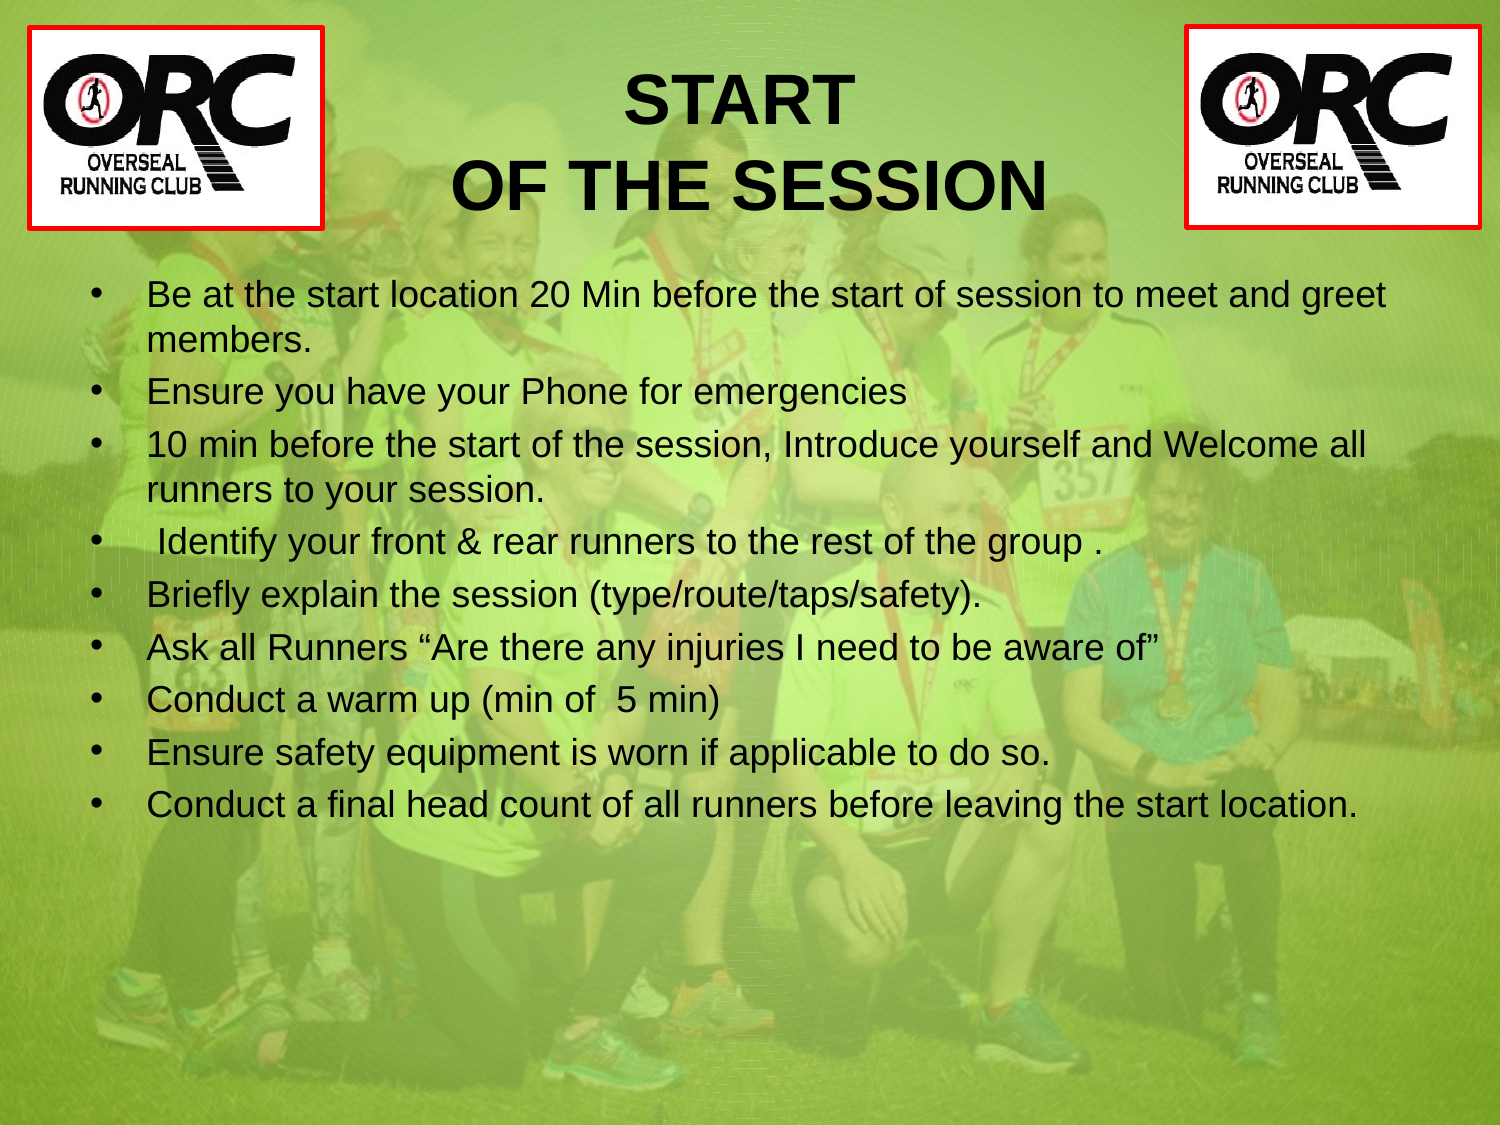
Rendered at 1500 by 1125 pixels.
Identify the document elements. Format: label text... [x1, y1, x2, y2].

picture [1189, 29, 1478, 225]
title START OF THE SESSION [75, 45, 1425, 233]
list Be at the start location 20 Min before the start of session to meet and greet members. Ensure you have your Phone for emergencies 10 min before the start of the session, Introduce yourself and Welcome all runners to your session. Identify your front & rear runners to the rest of the group . Briefly explain the session (type/route/taps/safety). Ask all Runners “Are there any injuries I need to be aware of” Conduct a warm up (min of 5 min) Ensure safety equipment is worn if applicable to do so. Conduct a final head count of all runners before leaving the start location. [75, 262, 1425, 1005]
picture [32, 30, 320, 226]
